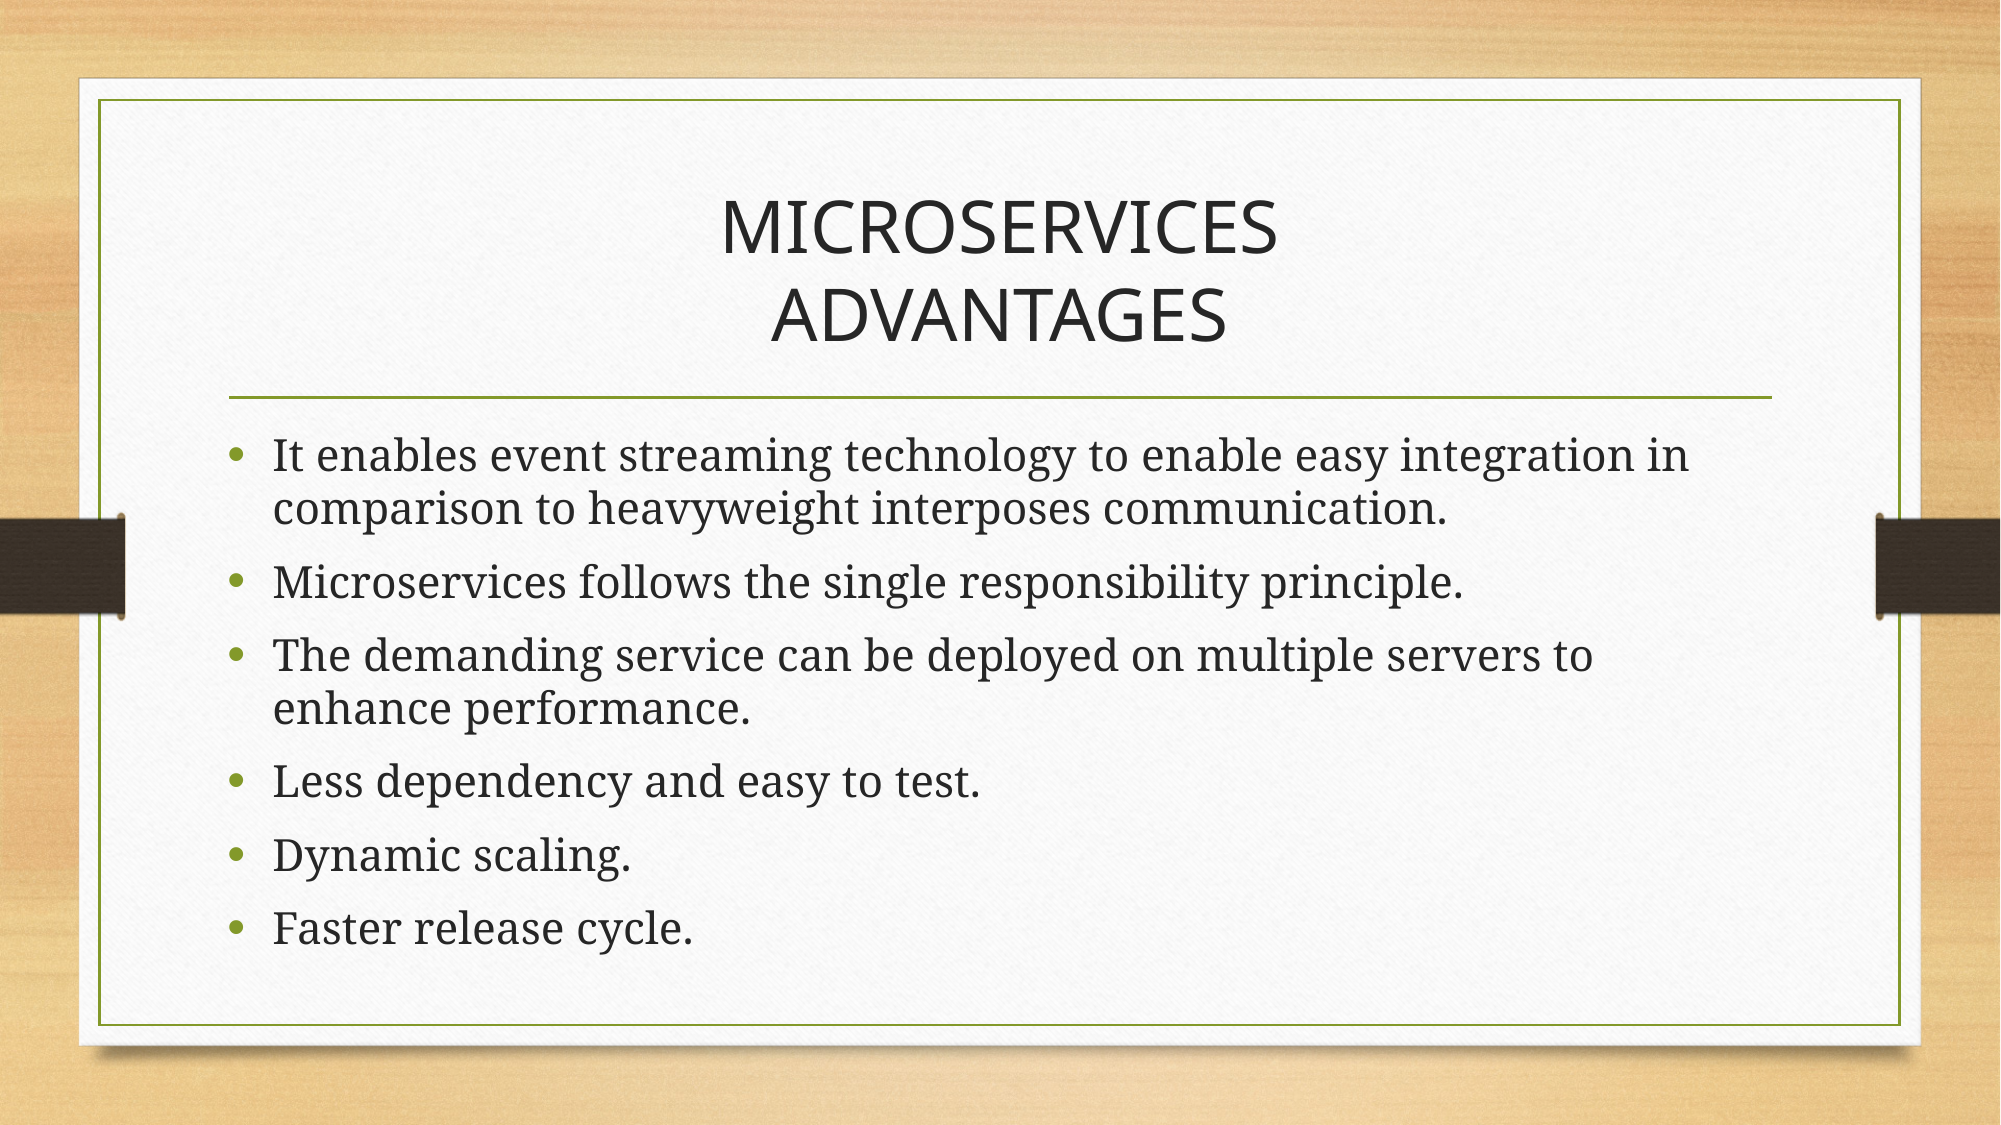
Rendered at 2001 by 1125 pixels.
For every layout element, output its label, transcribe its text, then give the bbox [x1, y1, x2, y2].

title MICROSERVICES ADVANTAGES [212, 161, 1788, 375]
picture [0, 0, 2001, 1125]
list It enables event streaming technology to enable easy integration in comparison to heavyweight interposes communication. Microservices follows the single responsibility principle. The demanding service can be deployed on multiple servers to enhance performance. Less dependency and easy to test. Dynamic scaling. Faster release cycle. [212, 419, 1788, 964]
